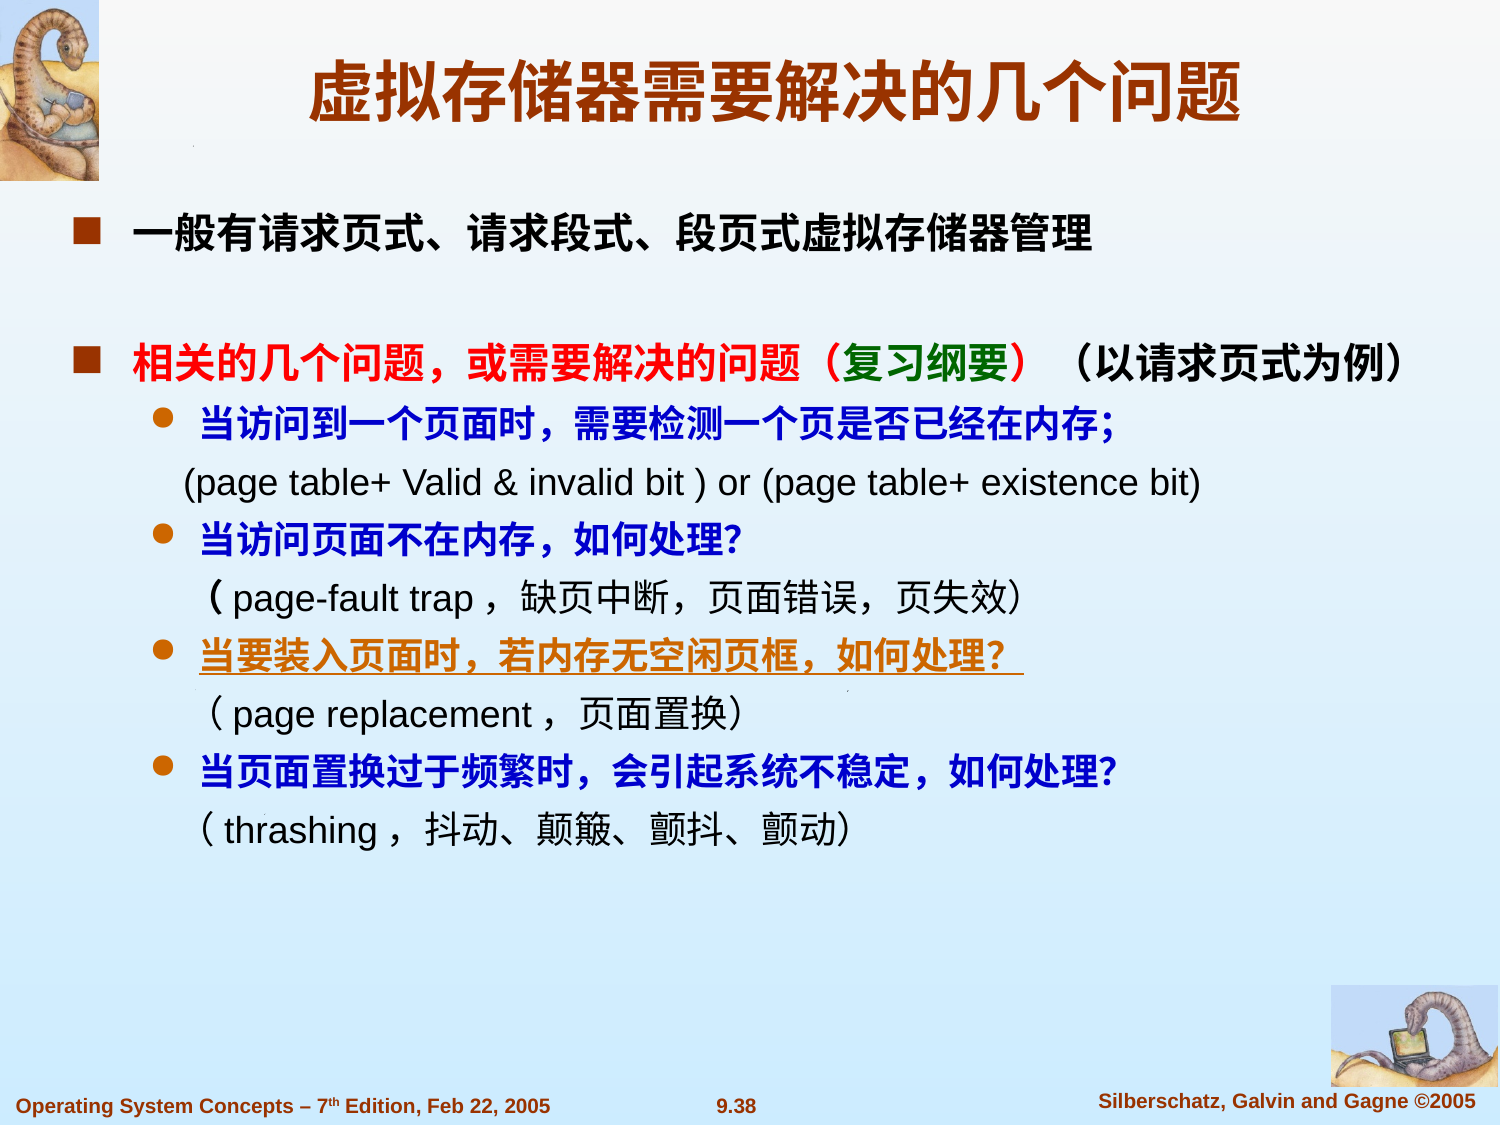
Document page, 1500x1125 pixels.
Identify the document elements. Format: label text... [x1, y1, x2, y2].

picture [0, 0, 99, 181]
title 虚拟存储器需要解决的几个问题 [112, 37, 1438, 138]
picture [1331, 985, 1498, 1087]
list 一般有请求页式、请求段式、段页式虚拟存储器管理 相关的几个问题，或需要解决的问题（复习纲要）（以请求页式为例） 当访问到一个页面时，需要检测一个页是否已经在内存； (page table+ Valid & invalid bit ) or (page table+ existence bit) 当访问页面不在内存，如何处理？ （page-fault trap，缺页中断，页面错误，页失效） 当要装入页面时，若内存无空闲页框，如何处理？ （page replacement，页面置换） 当页面置换过于频繁时，会引起系统不稳定，如何处理？ （thrashing，抖动、颠簸、颤抖、颤动） [61, 199, 1456, 1043]
